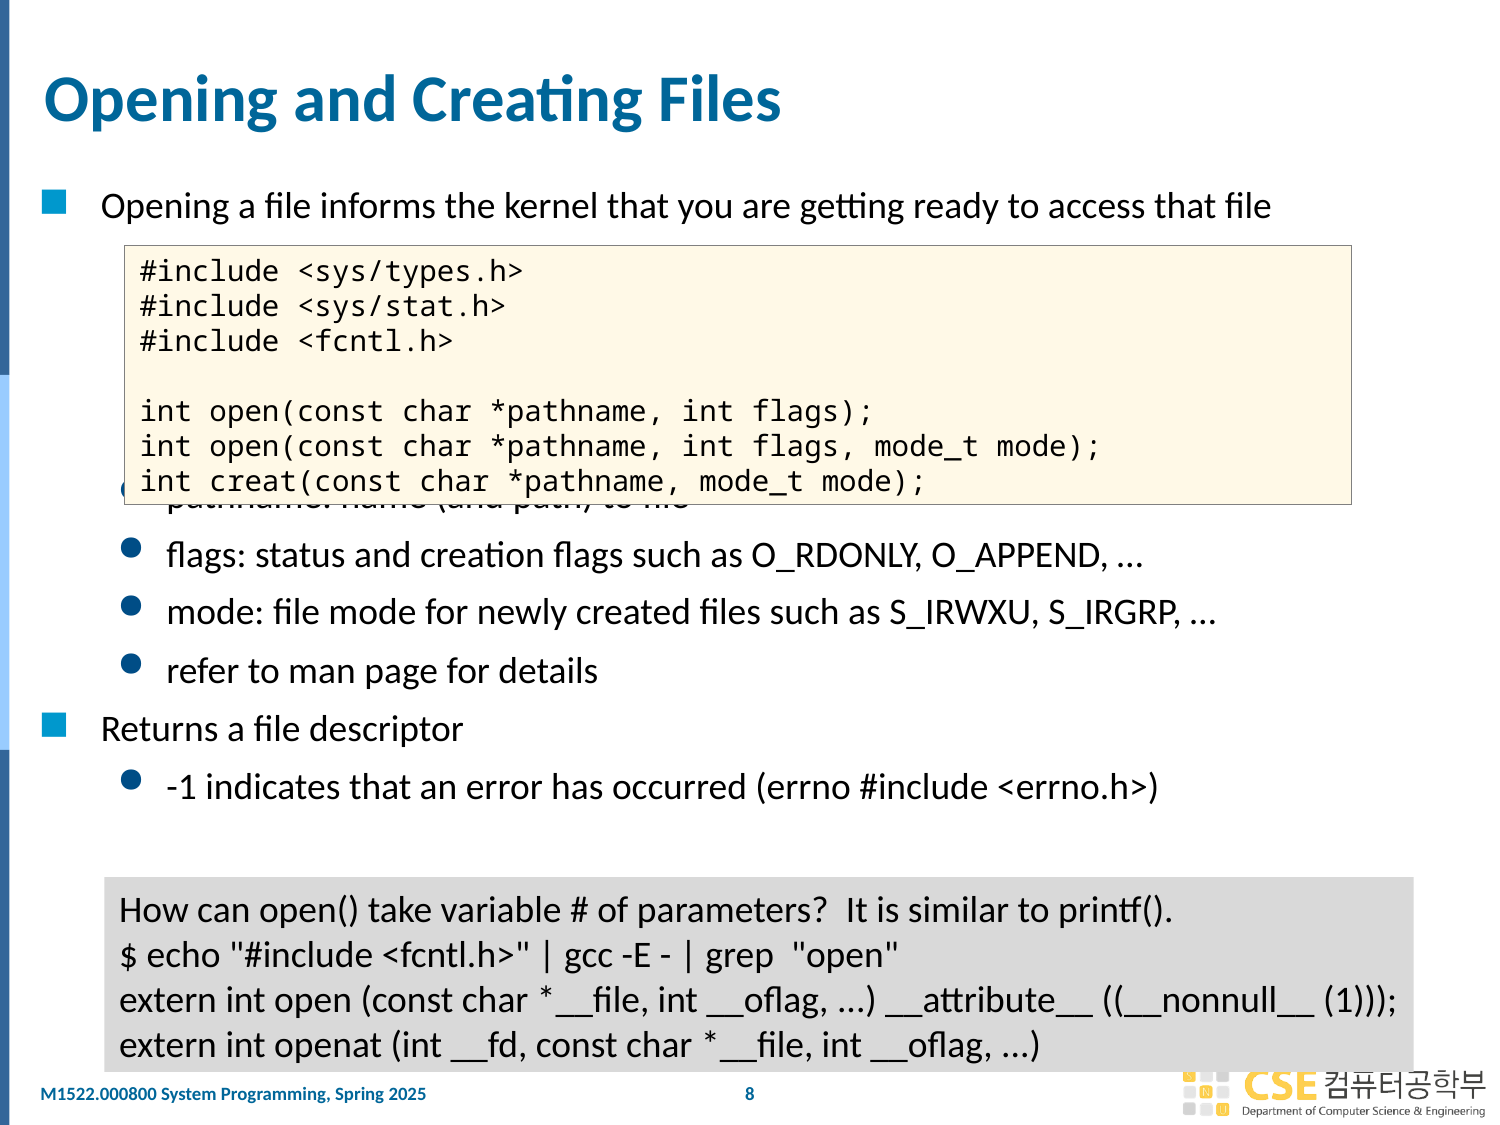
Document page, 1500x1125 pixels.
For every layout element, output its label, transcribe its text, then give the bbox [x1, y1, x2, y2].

title Opening and Creating Files [29, 47, 1477, 142]
text_box How can open() take variable # of parameters? It is similar to printf(). $ echo "#include <fcntl.h>" | gcc -E - | grep "open" extern int open (const char *__file, int __oflag, ...) __attribute__ ((__nonnull__ (1))); extern int openat (int __fd, const char *__file, int __oflag, ...) [104, 877, 1414, 1072]
list Opening a file informs the kernel that you are getting ready to access that file pathname: name (and path) to file flags: status and creation flags such as O_RDONLY, O_APPEND, … mode: file mode for newly created files such as S_IRWXU, S_IRGRP, … refer to man page for details Returns a file descriptor -1 indicates that an error has occurred (errno #include <errno.h>) [29, 173, 1477, 1063]
picture [1182, 1068, 1487, 1119]
text_box #include <sys/types.h> #include <sys/stat.h> #include <fcntl.h> int open(const char *pathname, int flags); int open(const char *pathname, int flags, mode_t mode); int creat(const char *pathname, mode_t mode); [124, 245, 1352, 505]
